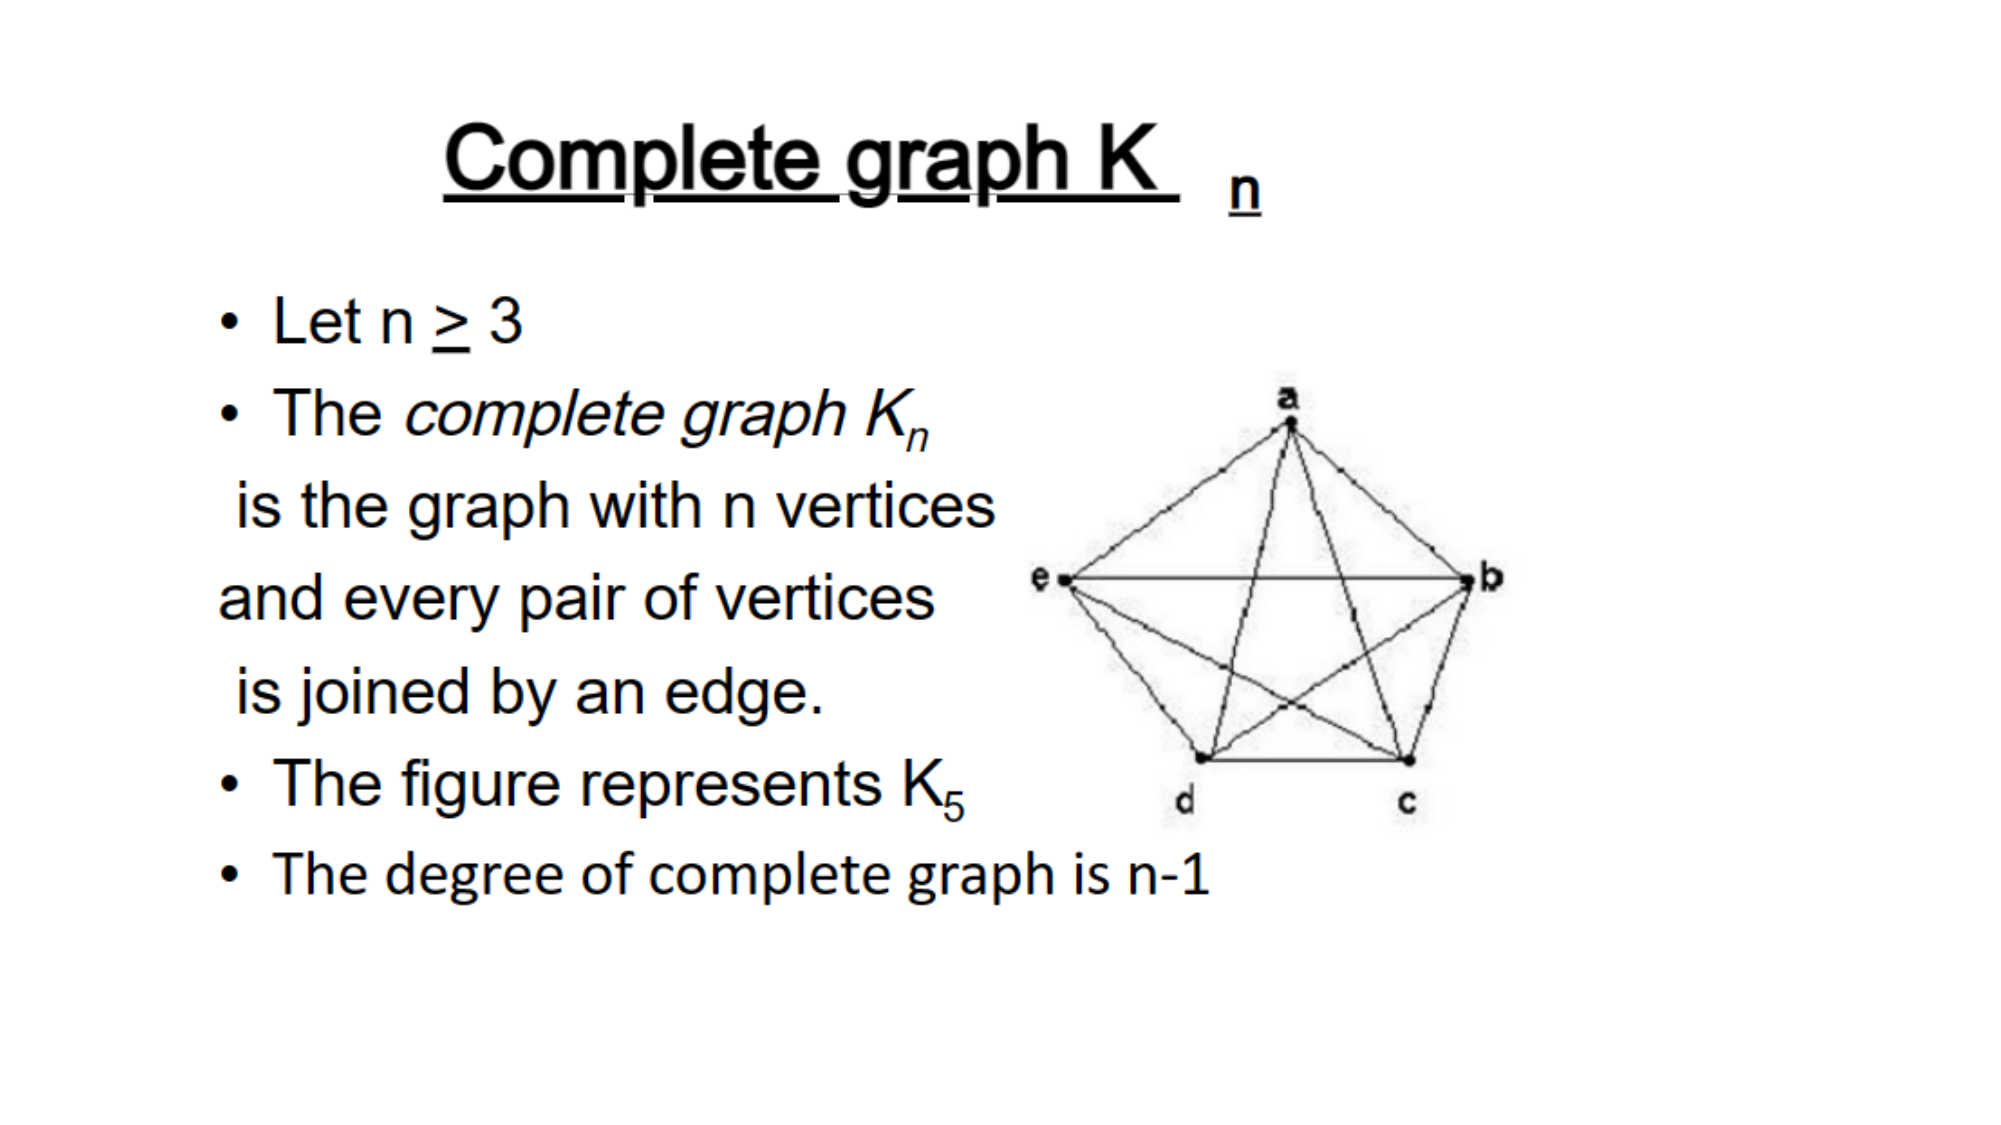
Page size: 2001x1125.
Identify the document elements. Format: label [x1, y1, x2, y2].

list [211, 89, 1525, 1004]
